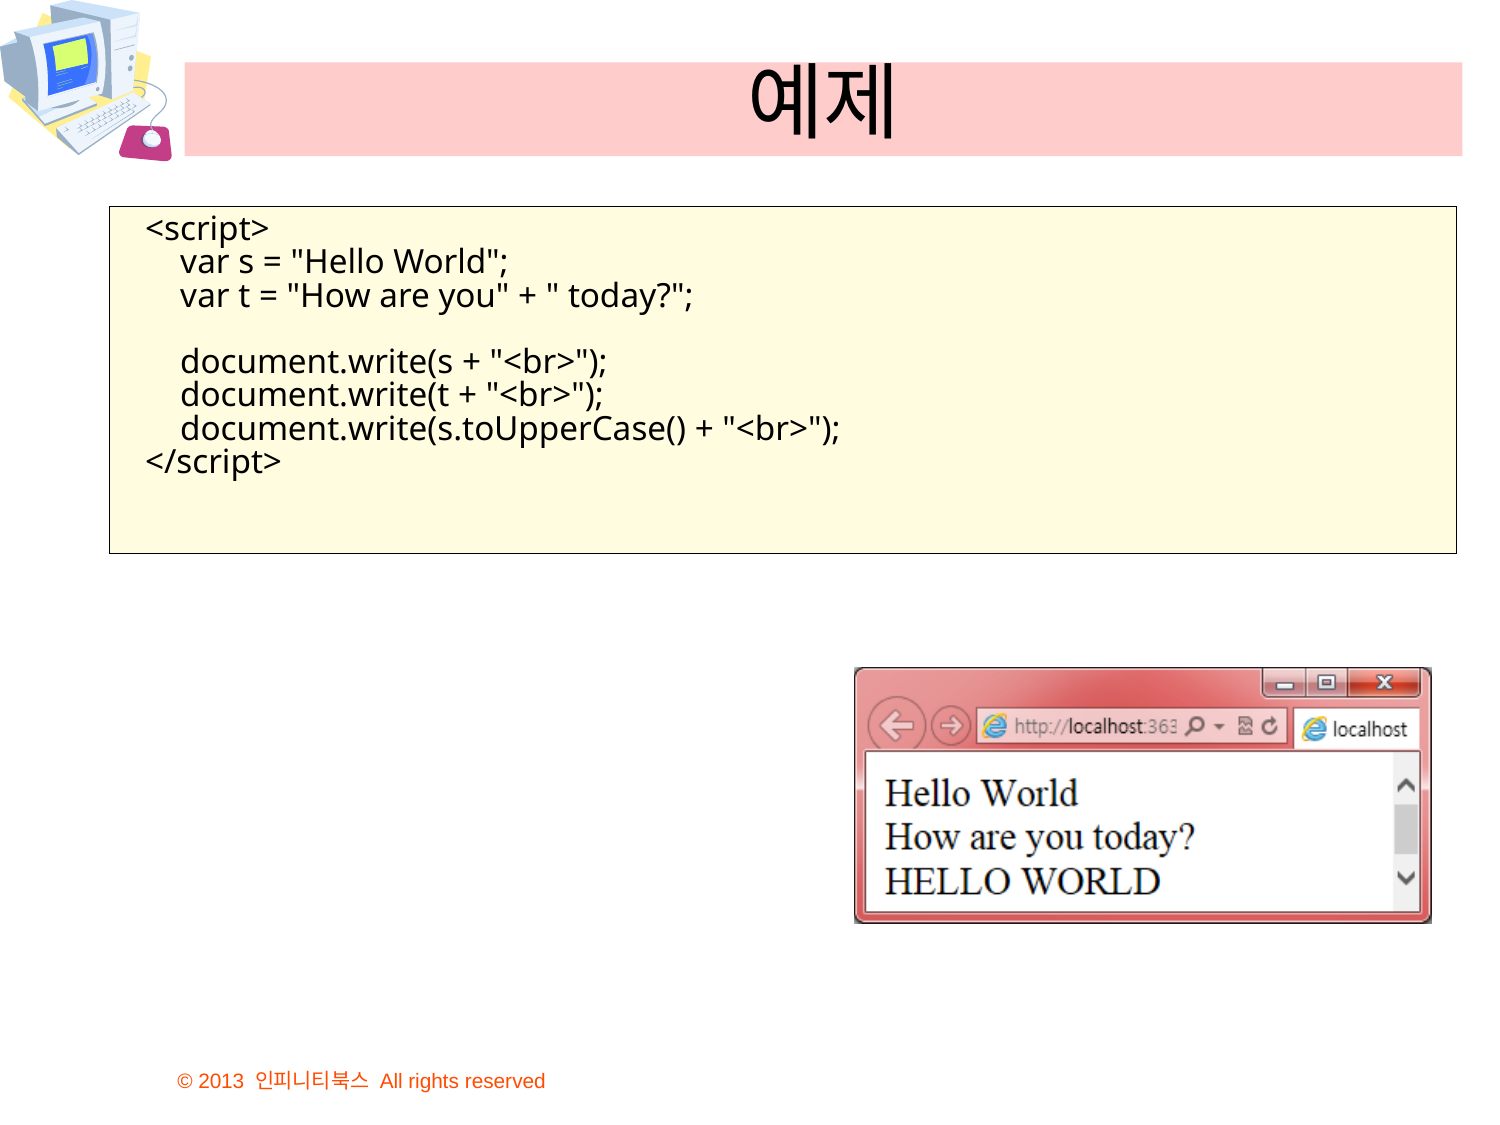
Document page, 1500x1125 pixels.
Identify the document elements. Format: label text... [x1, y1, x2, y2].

text_box <script> var s = "Hello World"; var t = "How are you" + " today?"; document.write(s + "<br>"); document.write(t + "<br>"); document.write(s.toUpperCase() + "<br>"); </script> [109, 206, 1457, 554]
picture [853, 666, 1432, 924]
title 예제 [184, 62, 1463, 157]
